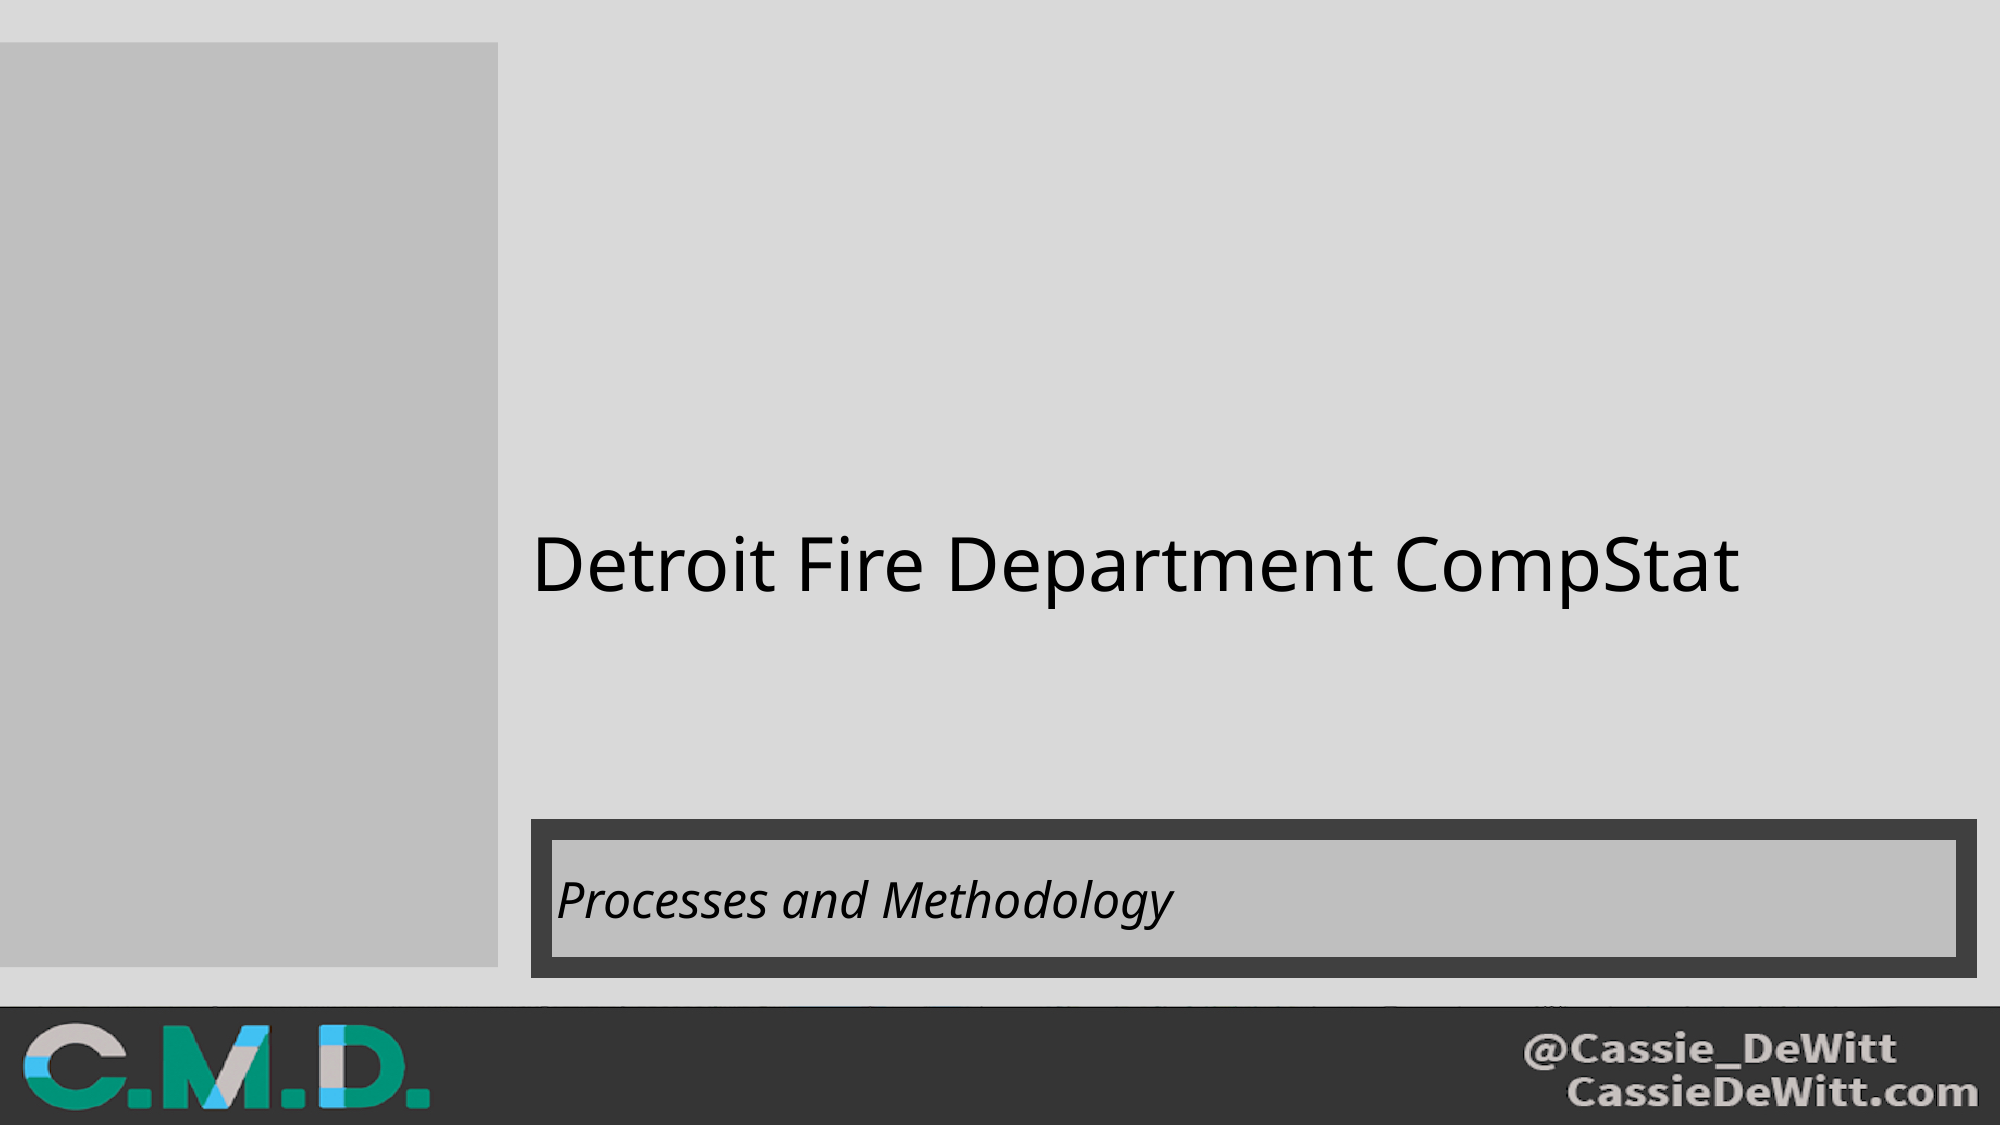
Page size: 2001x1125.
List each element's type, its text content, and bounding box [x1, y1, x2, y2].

text_box [0, 41, 499, 968]
picture [0, 1006, 2000, 1125]
text_box Detroit Fire Department CompStat [516, 509, 1950, 615]
text_box Processes and Methodology [541, 829, 1968, 968]
